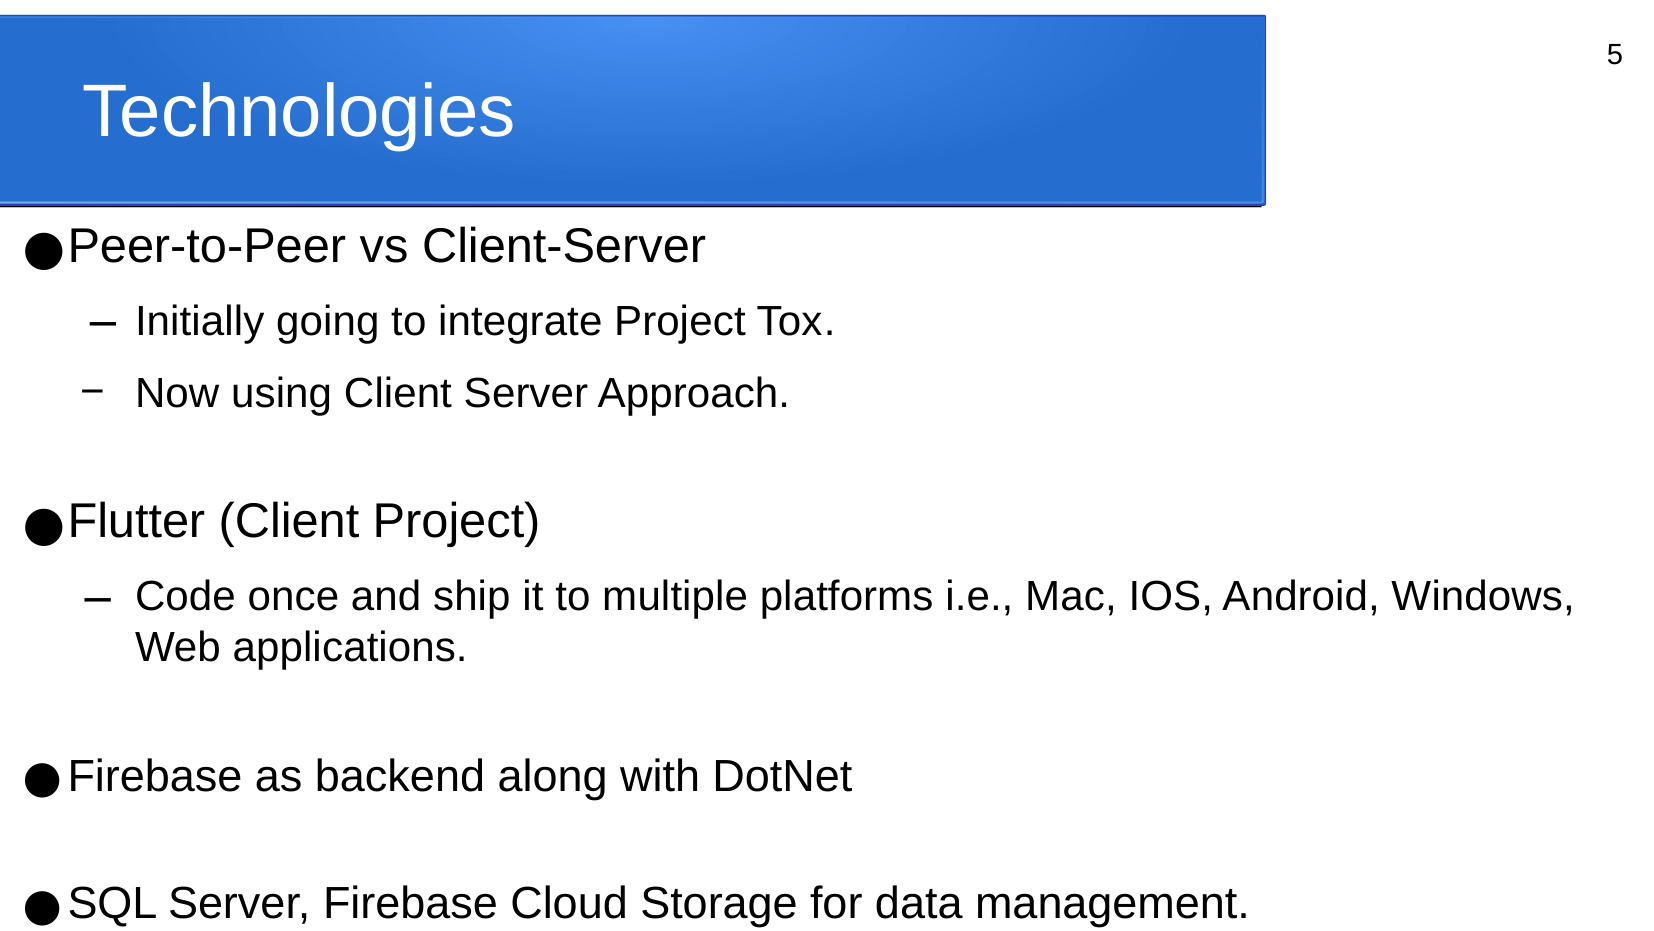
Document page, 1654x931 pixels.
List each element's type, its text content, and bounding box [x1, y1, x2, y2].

slide_number ‹#› [1293, 35, 1624, 189]
picture [0, 13, 1269, 211]
text_box Peer-to-Peer vs Client-Server Initially going to integrate Project Tox. Now using Client Server Approach. Flutter (Client Project) Code once and ship it to multiple platforms i.e., Mac, IOS, Android, Windows, Web applications. Firebase as backend along with DotNet SQL Server, Firebase Cloud Storage for data management. [0, 213, 1654, 931]
text_box Technologies [82, 35, 1235, 189]
